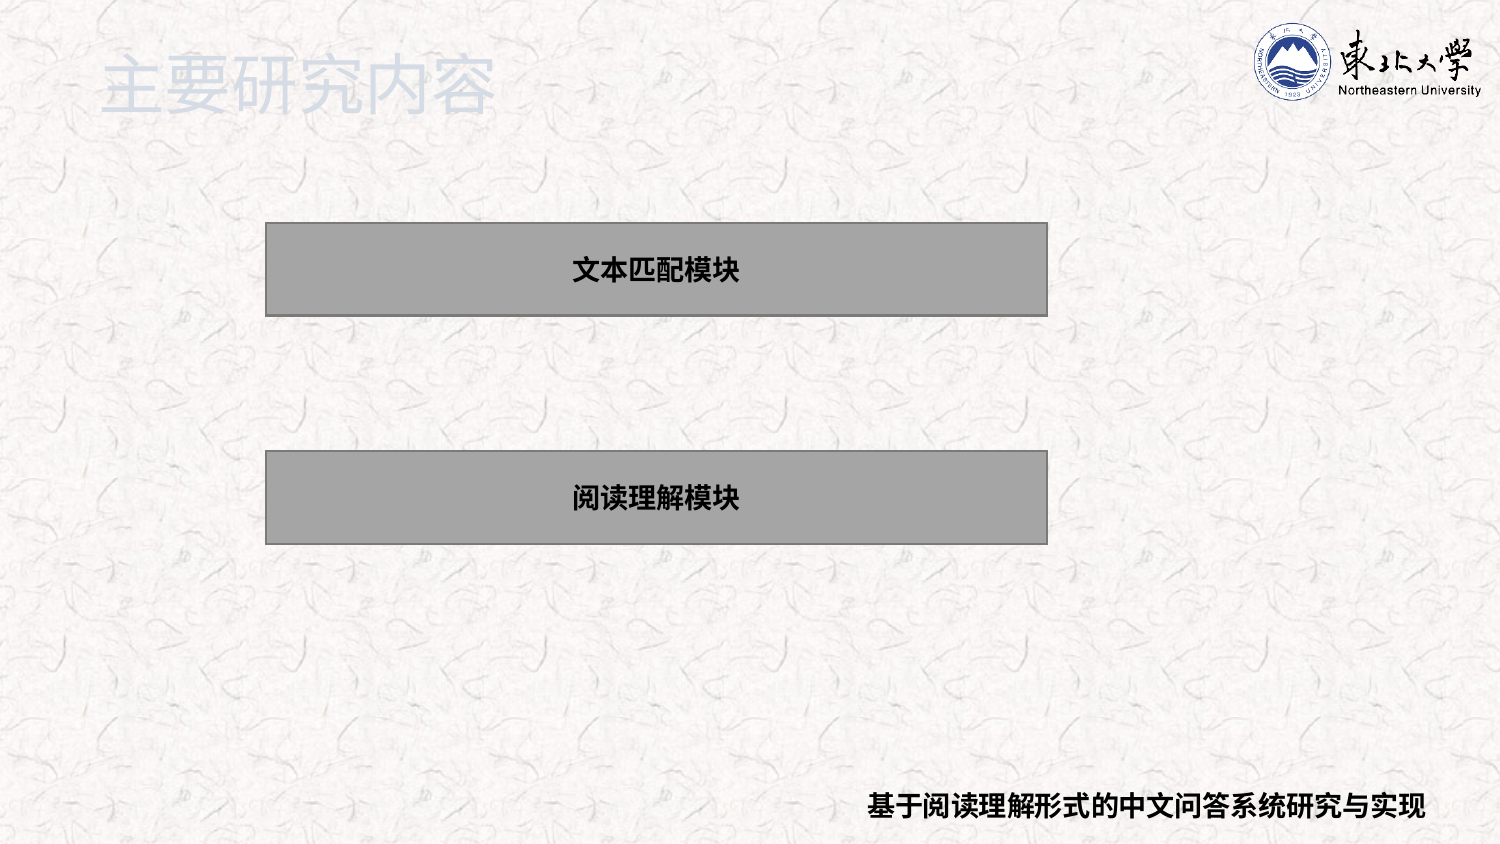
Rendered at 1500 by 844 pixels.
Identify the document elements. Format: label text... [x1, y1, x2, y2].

text_box 主要研究内容 [83, 35, 687, 131]
picture [0, 0, 1500, 844]
text_box 基于阅读理解形式的中文问答系统研究与实现 [852, 780, 1478, 830]
text_box 阅读理解模块 [265, 450, 1048, 545]
text_box 文本匹配模块 [265, 222, 1048, 317]
